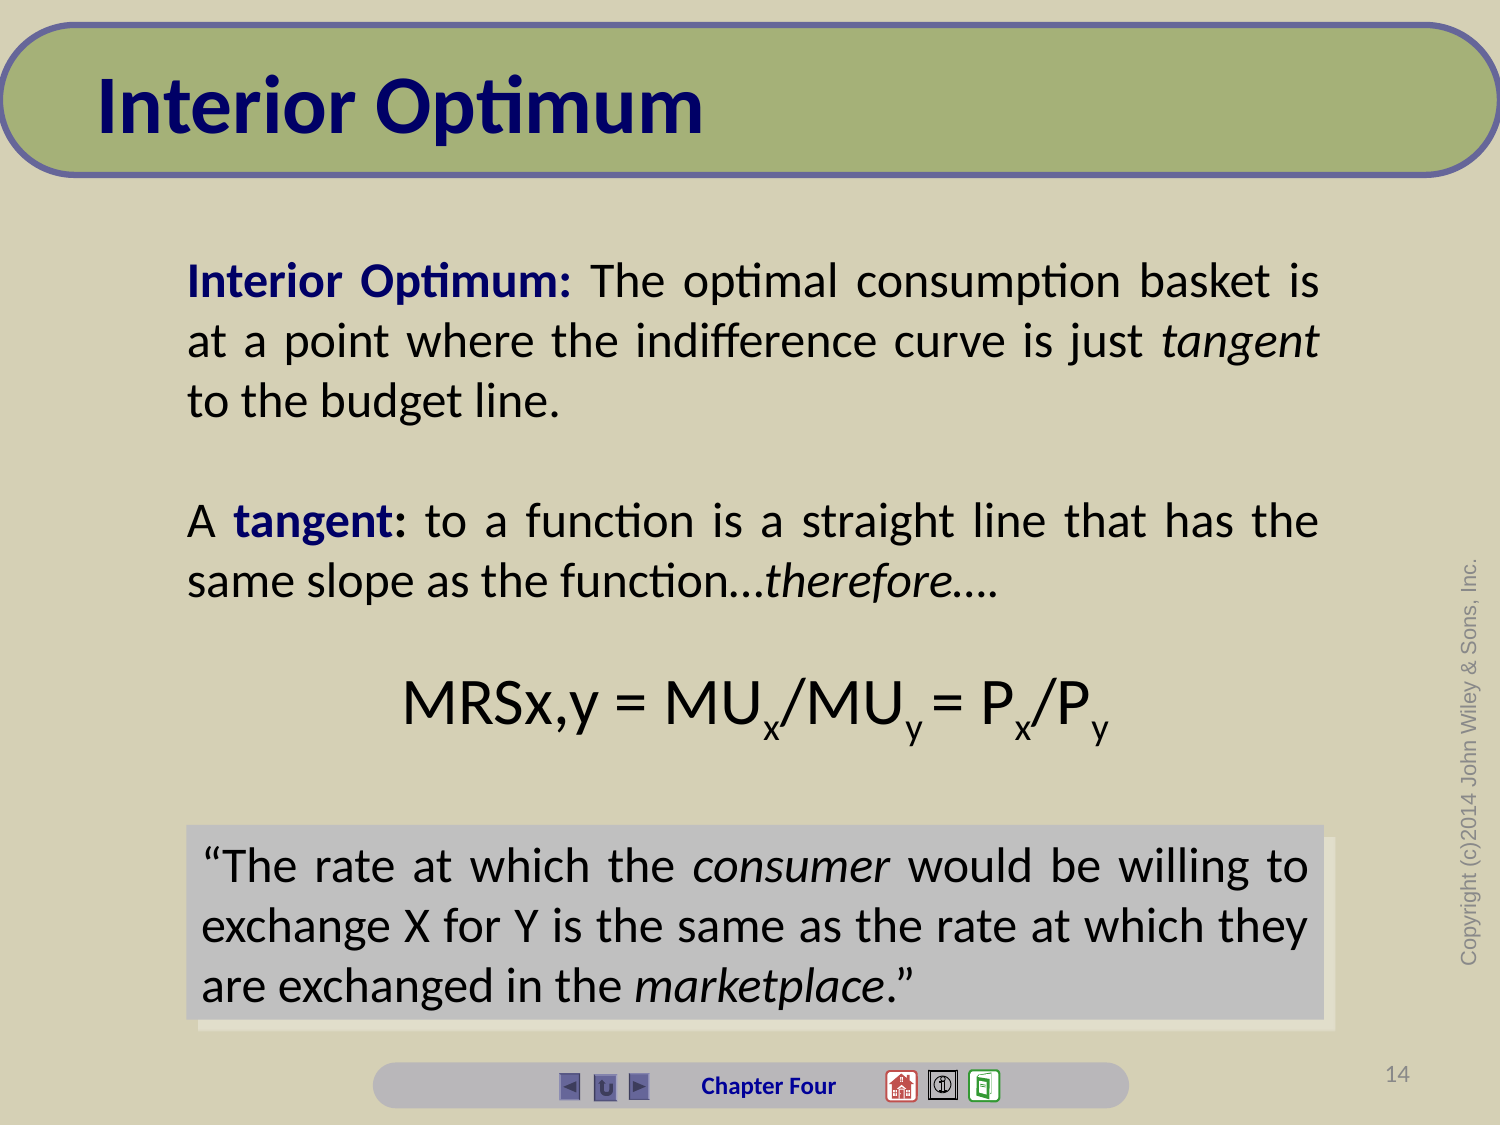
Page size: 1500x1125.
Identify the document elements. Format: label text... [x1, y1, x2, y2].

text_box Interior Optimum [0, 24, 1500, 175]
picture [592, 1073, 618, 1103]
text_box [885, 1069, 919, 1103]
slide_number 14 [1074, 1042, 1425, 1103]
footer Copyright (c)2014 John Wiley & Sons, Inc. [1437, 525, 1498, 1000]
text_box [967, 1068, 1001, 1103]
text_box [372, 1062, 1130, 1109]
picture [557, 1072, 581, 1101]
text_box Chapter Four [686, 1062, 852, 1108]
text_box Interior Optimum: The optimal consumption basket is at a point where the indifference curve is just tangent to the budget line. A tangent: to a function is a straight line that has the same slope as the function…therefore…. [172, 239, 1335, 615]
picture [928, 1069, 958, 1101]
picture [628, 1072, 652, 1102]
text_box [174, 774, 1210, 1005]
text_box “The rate at which the consumer would be willing to exchange X for Y is the same as the rate at which they are exchanged in the marketplace.” [186, 824, 1324, 1020]
text_box MRSx,y = MUx/MUy = Px/Py [200, 650, 1311, 756]
